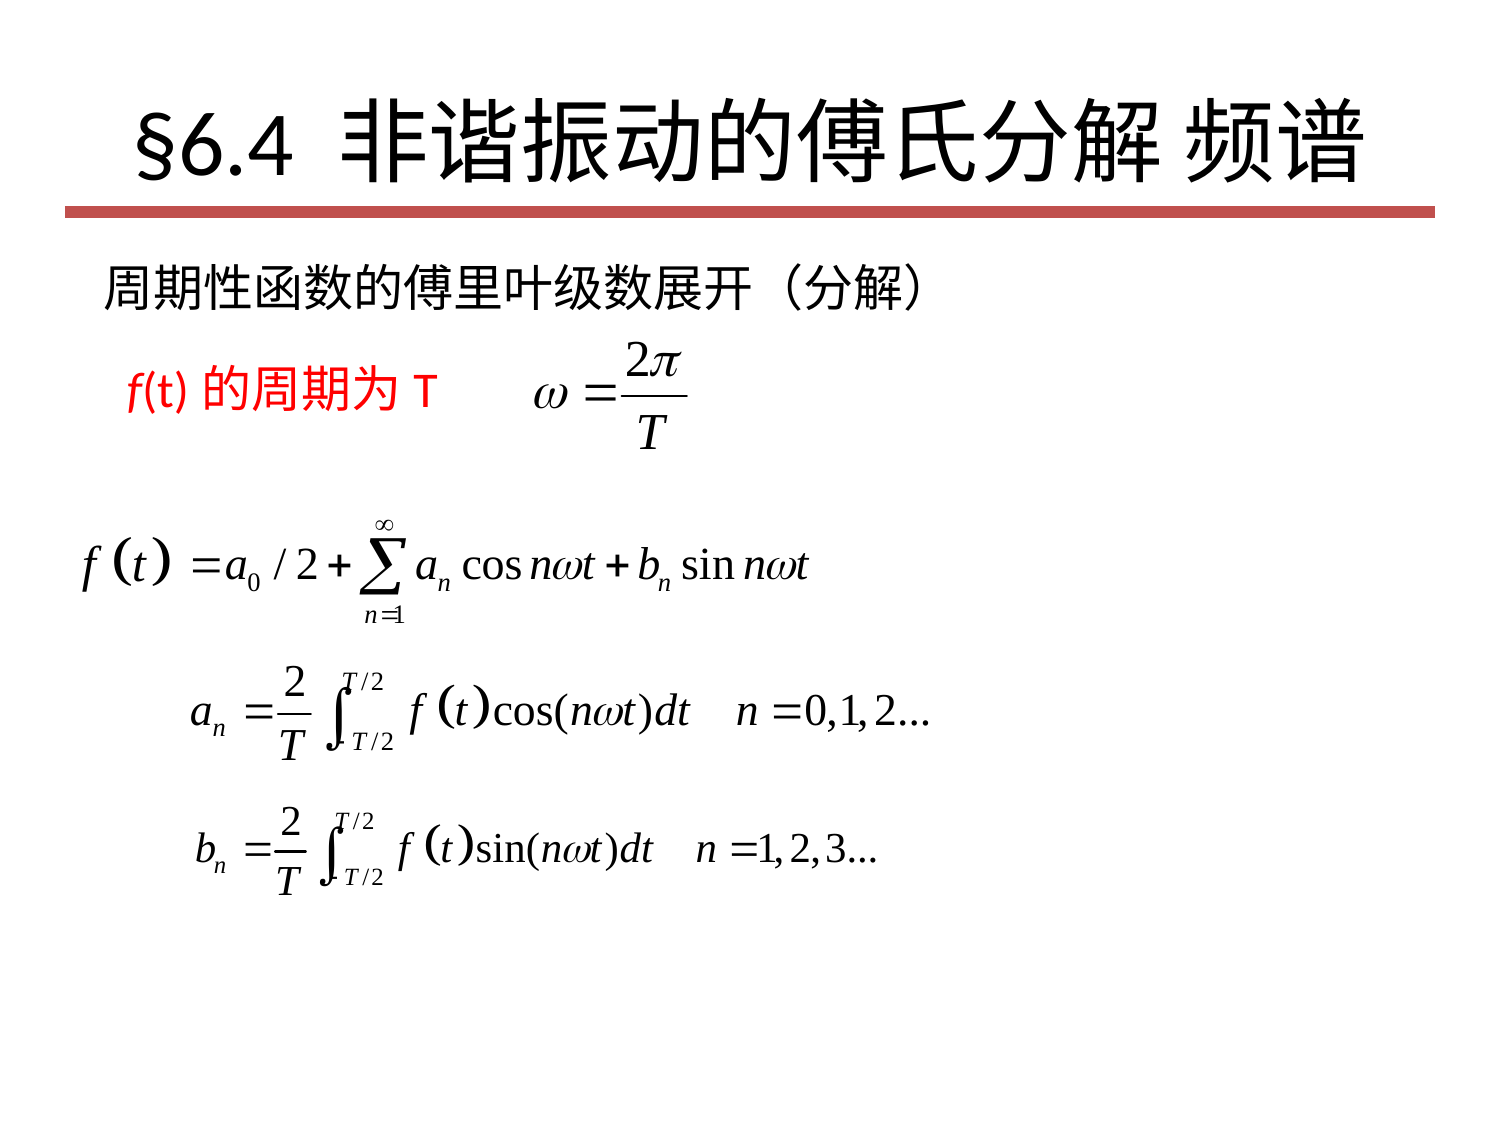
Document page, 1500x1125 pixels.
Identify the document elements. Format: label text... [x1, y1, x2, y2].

text_box 周期性函数的傅里叶级数展开（分解） [88, 248, 987, 324]
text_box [182, 652, 938, 771]
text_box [525, 326, 699, 461]
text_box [181, 502, 819, 634]
text_box f(t)的周期为T [112, 349, 520, 425]
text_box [189, 794, 886, 906]
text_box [64, 526, 176, 612]
title §6.4 非谐振动的傅氏分解 频谱 [41, 45, 1459, 233]
